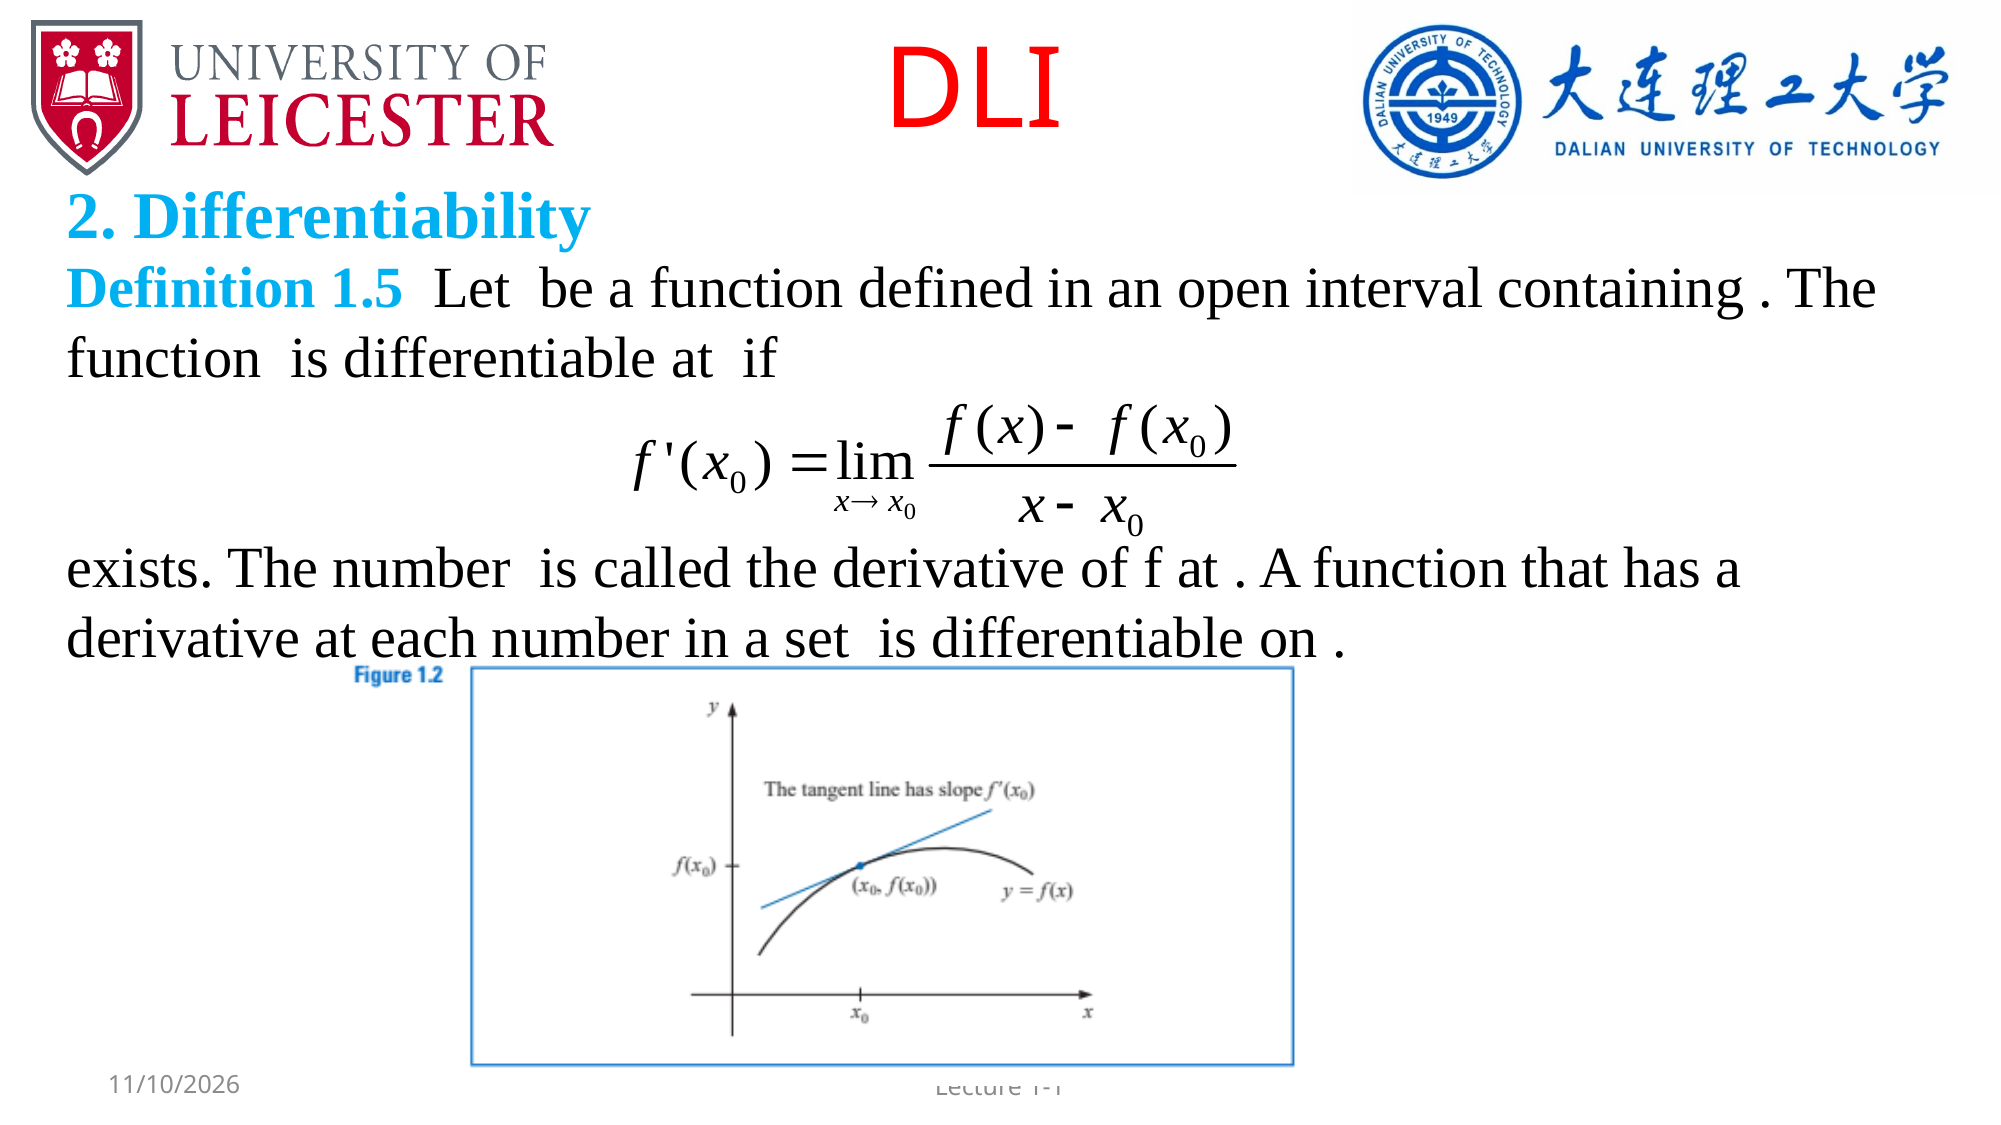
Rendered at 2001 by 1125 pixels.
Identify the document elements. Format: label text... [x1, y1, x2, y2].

footer Lecture 1-1 [662, 1055, 1338, 1116]
picture [341, 659, 1324, 1086]
text_box 2. Differentiability [52, 164, 1948, 260]
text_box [613, 390, 1247, 591]
text_box DLI [571, 7, 1353, 158]
picture [31, 20, 554, 176]
picture [1353, 0, 2000, 197]
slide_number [93, 1055, 543, 1116]
